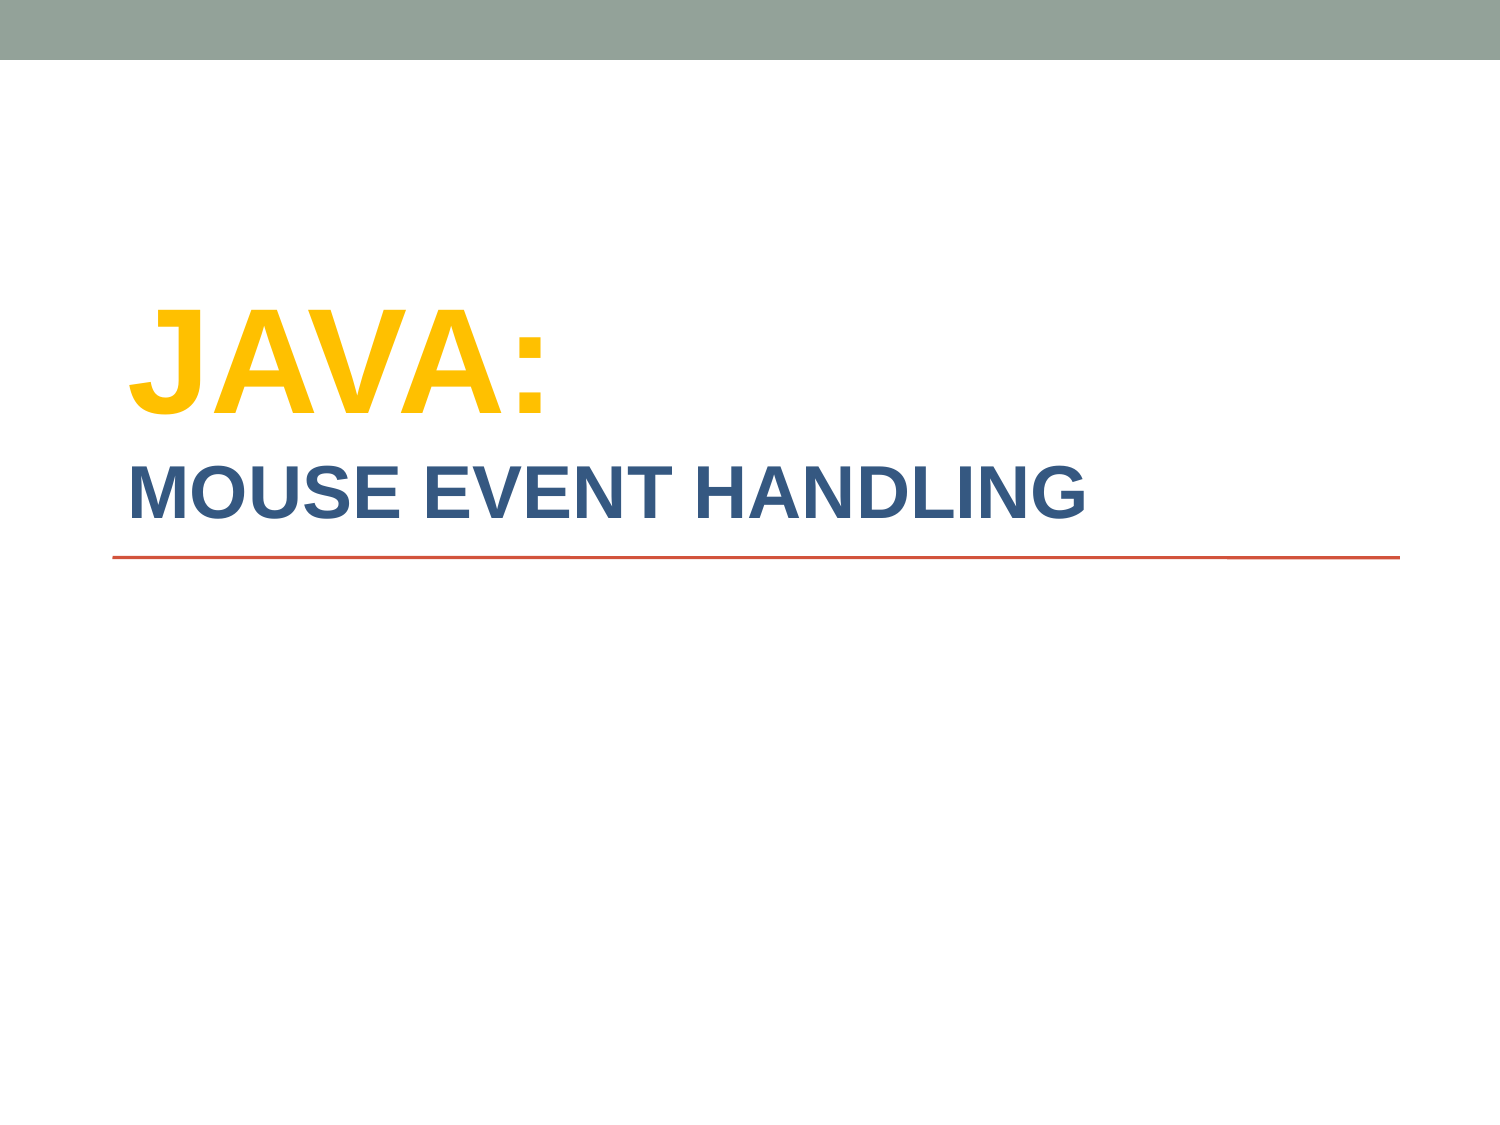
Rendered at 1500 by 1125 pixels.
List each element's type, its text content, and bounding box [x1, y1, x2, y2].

title JAVA: MOUSE EVENT HANDLING [112, 224, 1500, 542]
